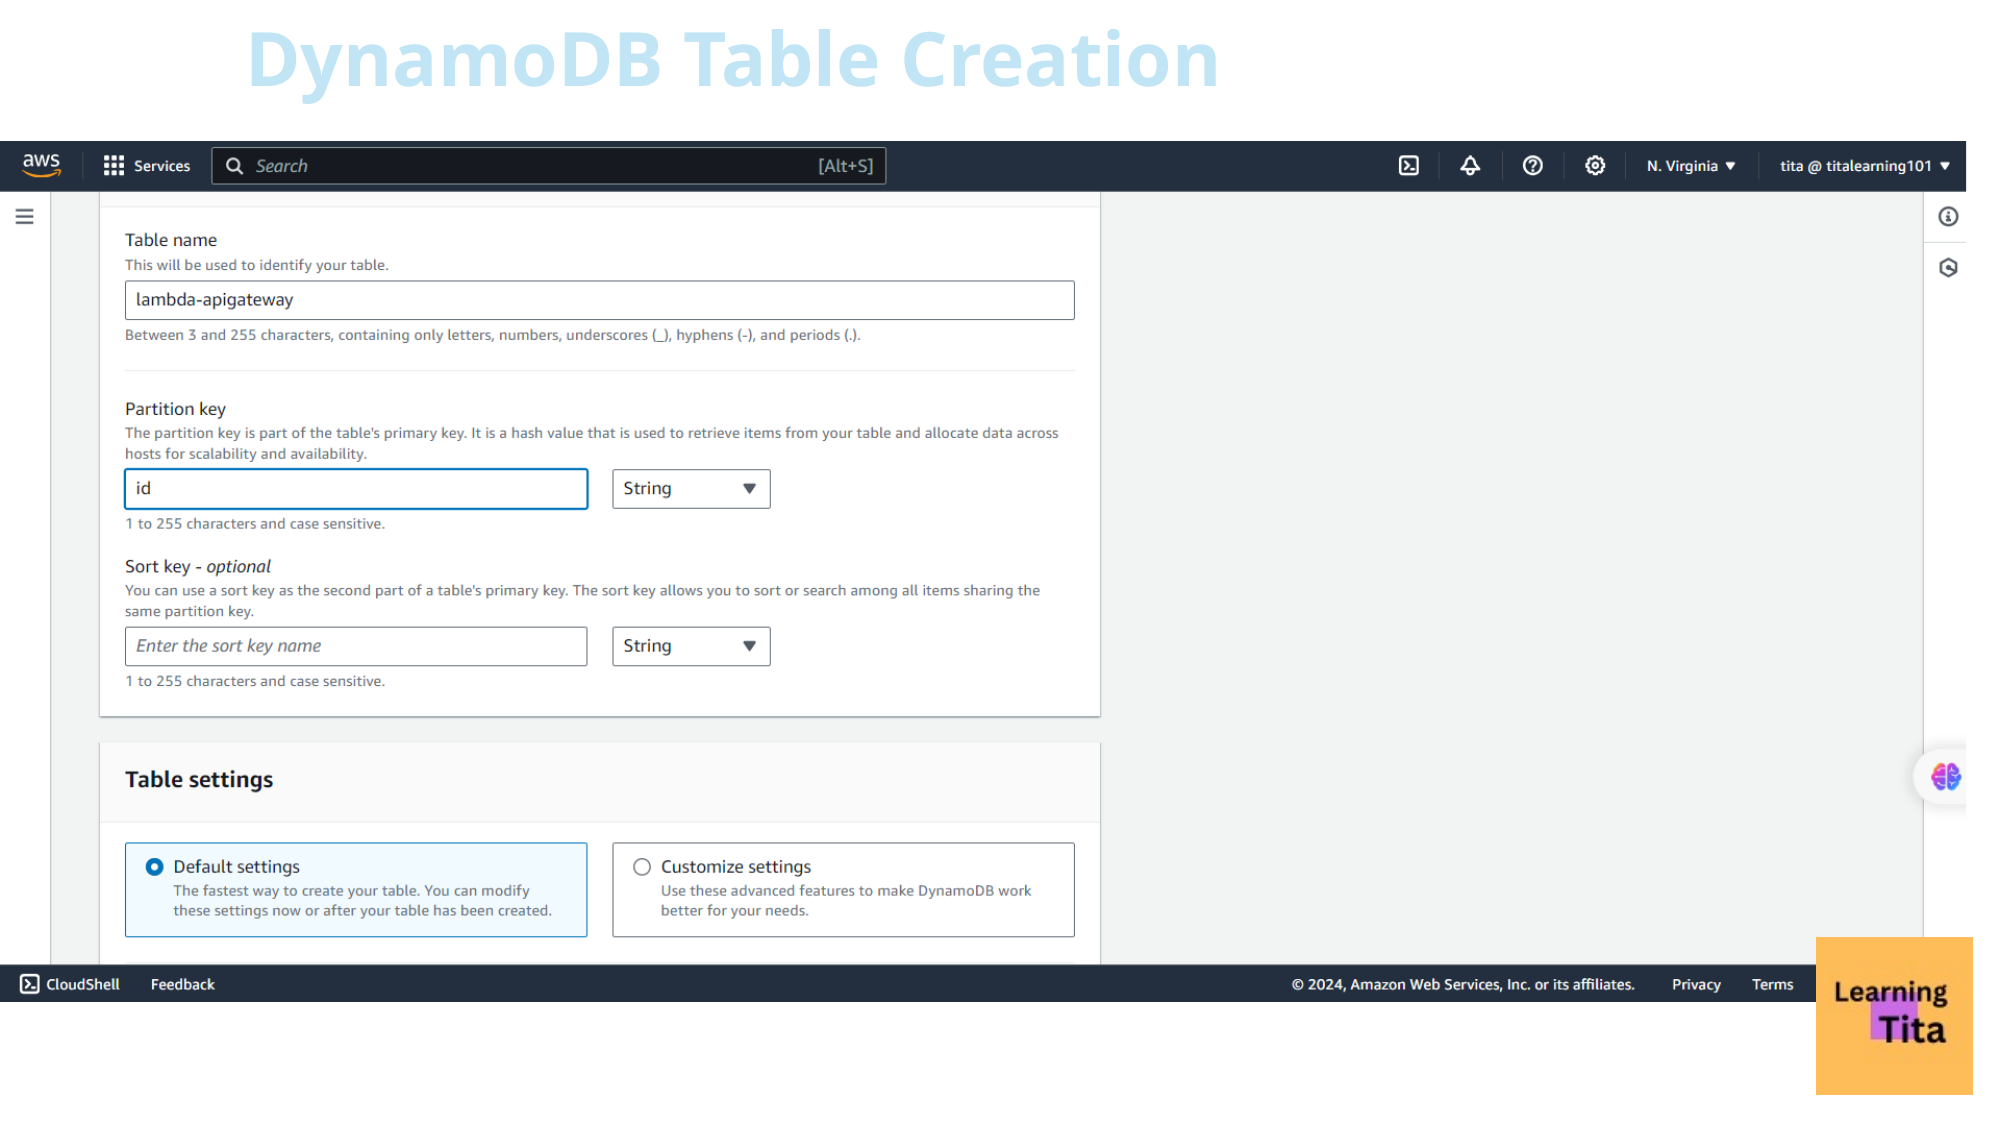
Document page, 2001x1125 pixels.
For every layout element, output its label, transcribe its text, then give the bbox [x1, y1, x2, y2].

text_box DynamoDB Table Creation [230, 4, 1237, 110]
picture [0, 140, 1974, 1095]
